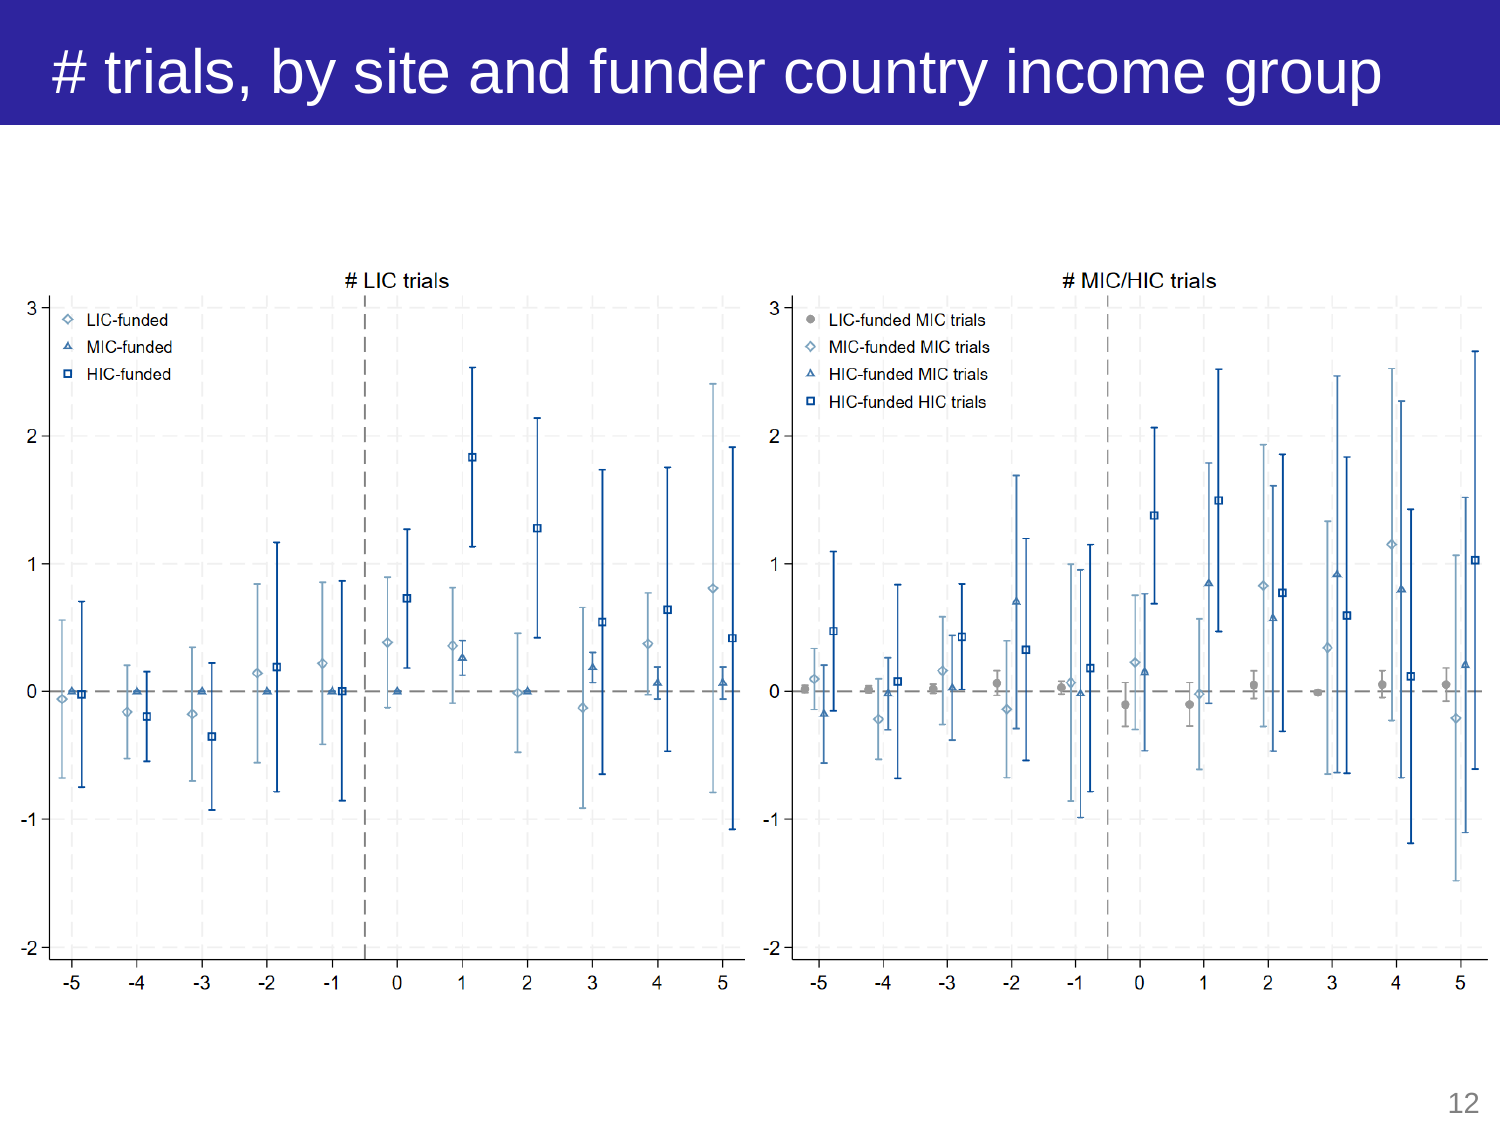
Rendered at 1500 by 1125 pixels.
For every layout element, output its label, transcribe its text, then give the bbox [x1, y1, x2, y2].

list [0, 259, 1495, 1010]
title # trials, by site and funder country income group [37, 24, 1475, 113]
